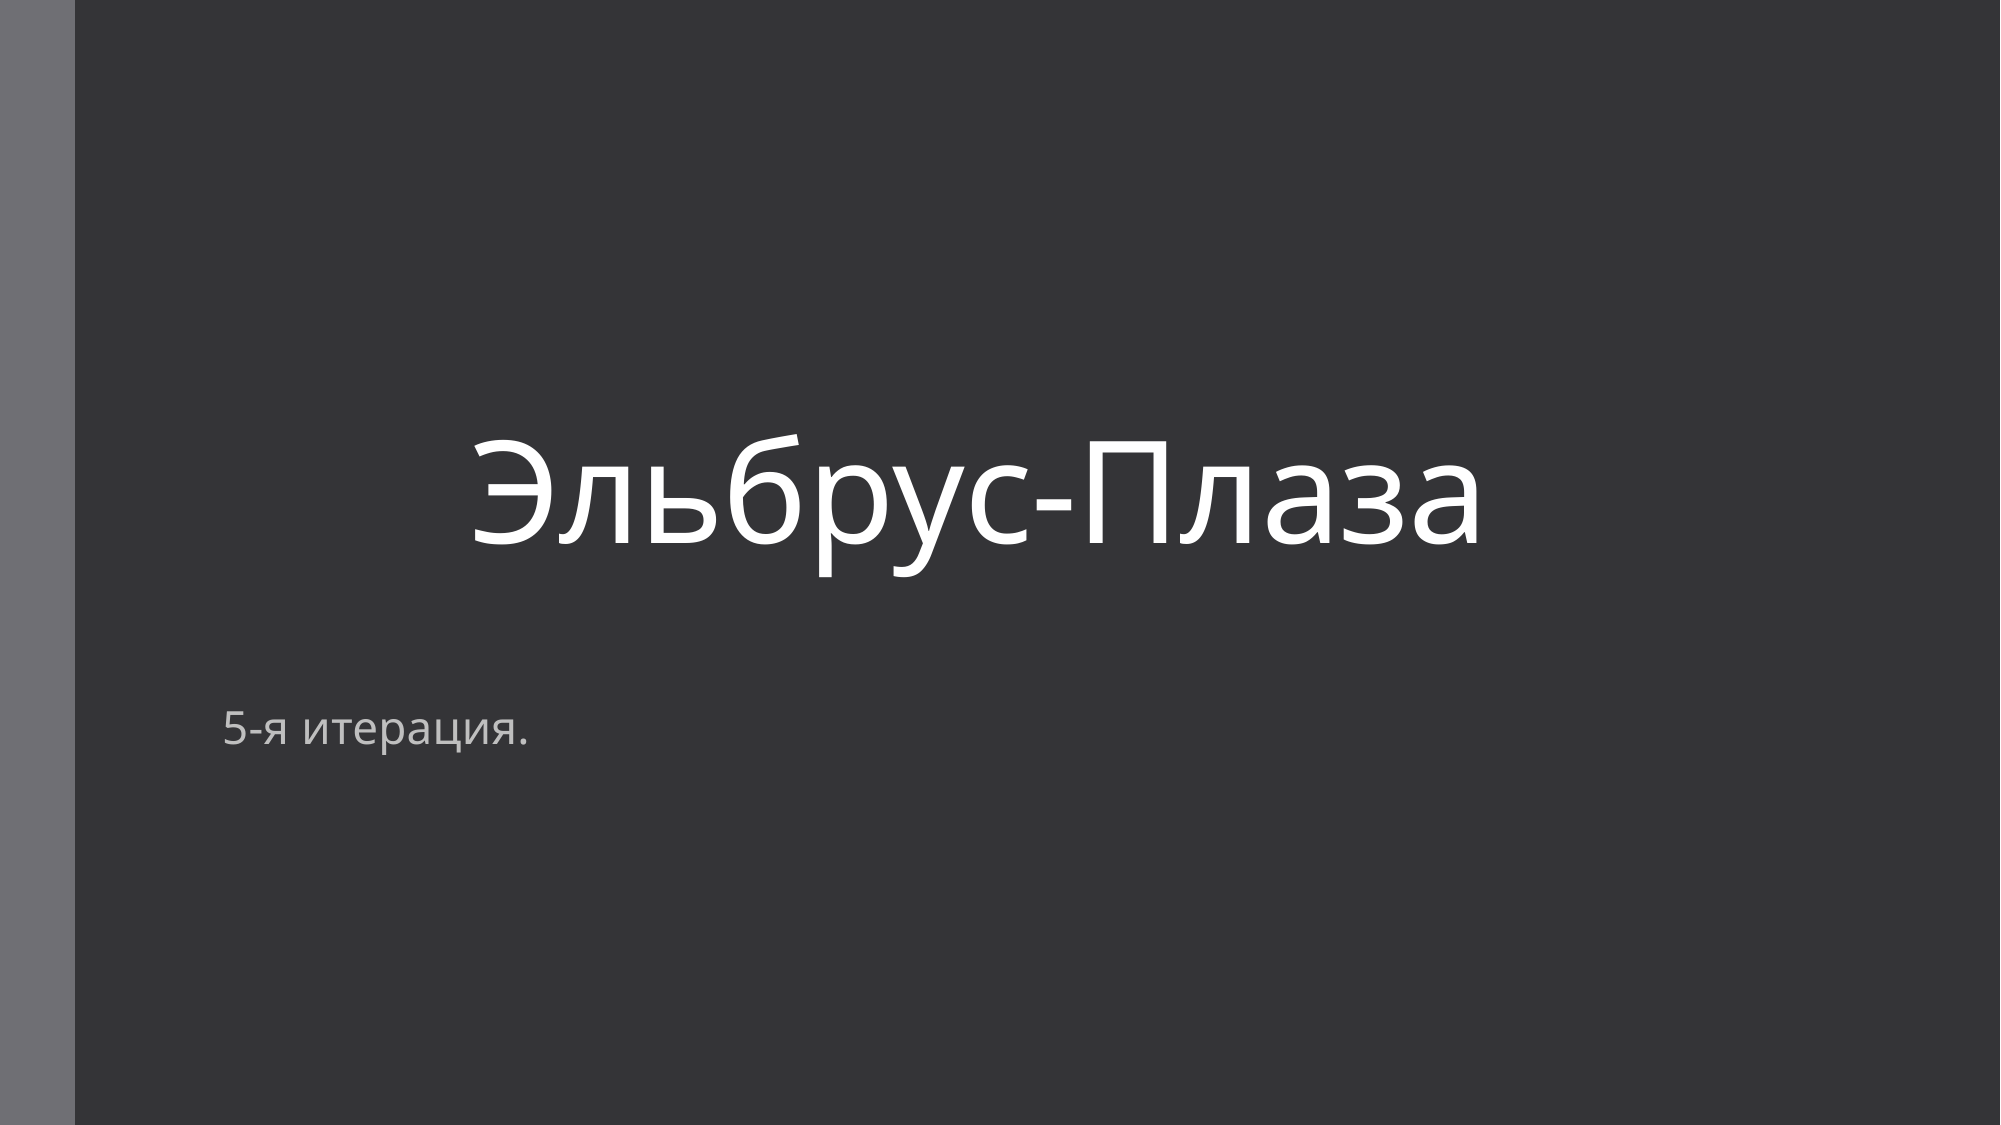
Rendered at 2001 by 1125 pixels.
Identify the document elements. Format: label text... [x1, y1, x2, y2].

subtitle 5-я итерация. [206, 695, 1752, 1065]
title Эльбрус-Плаза [206, 124, 1752, 580]
